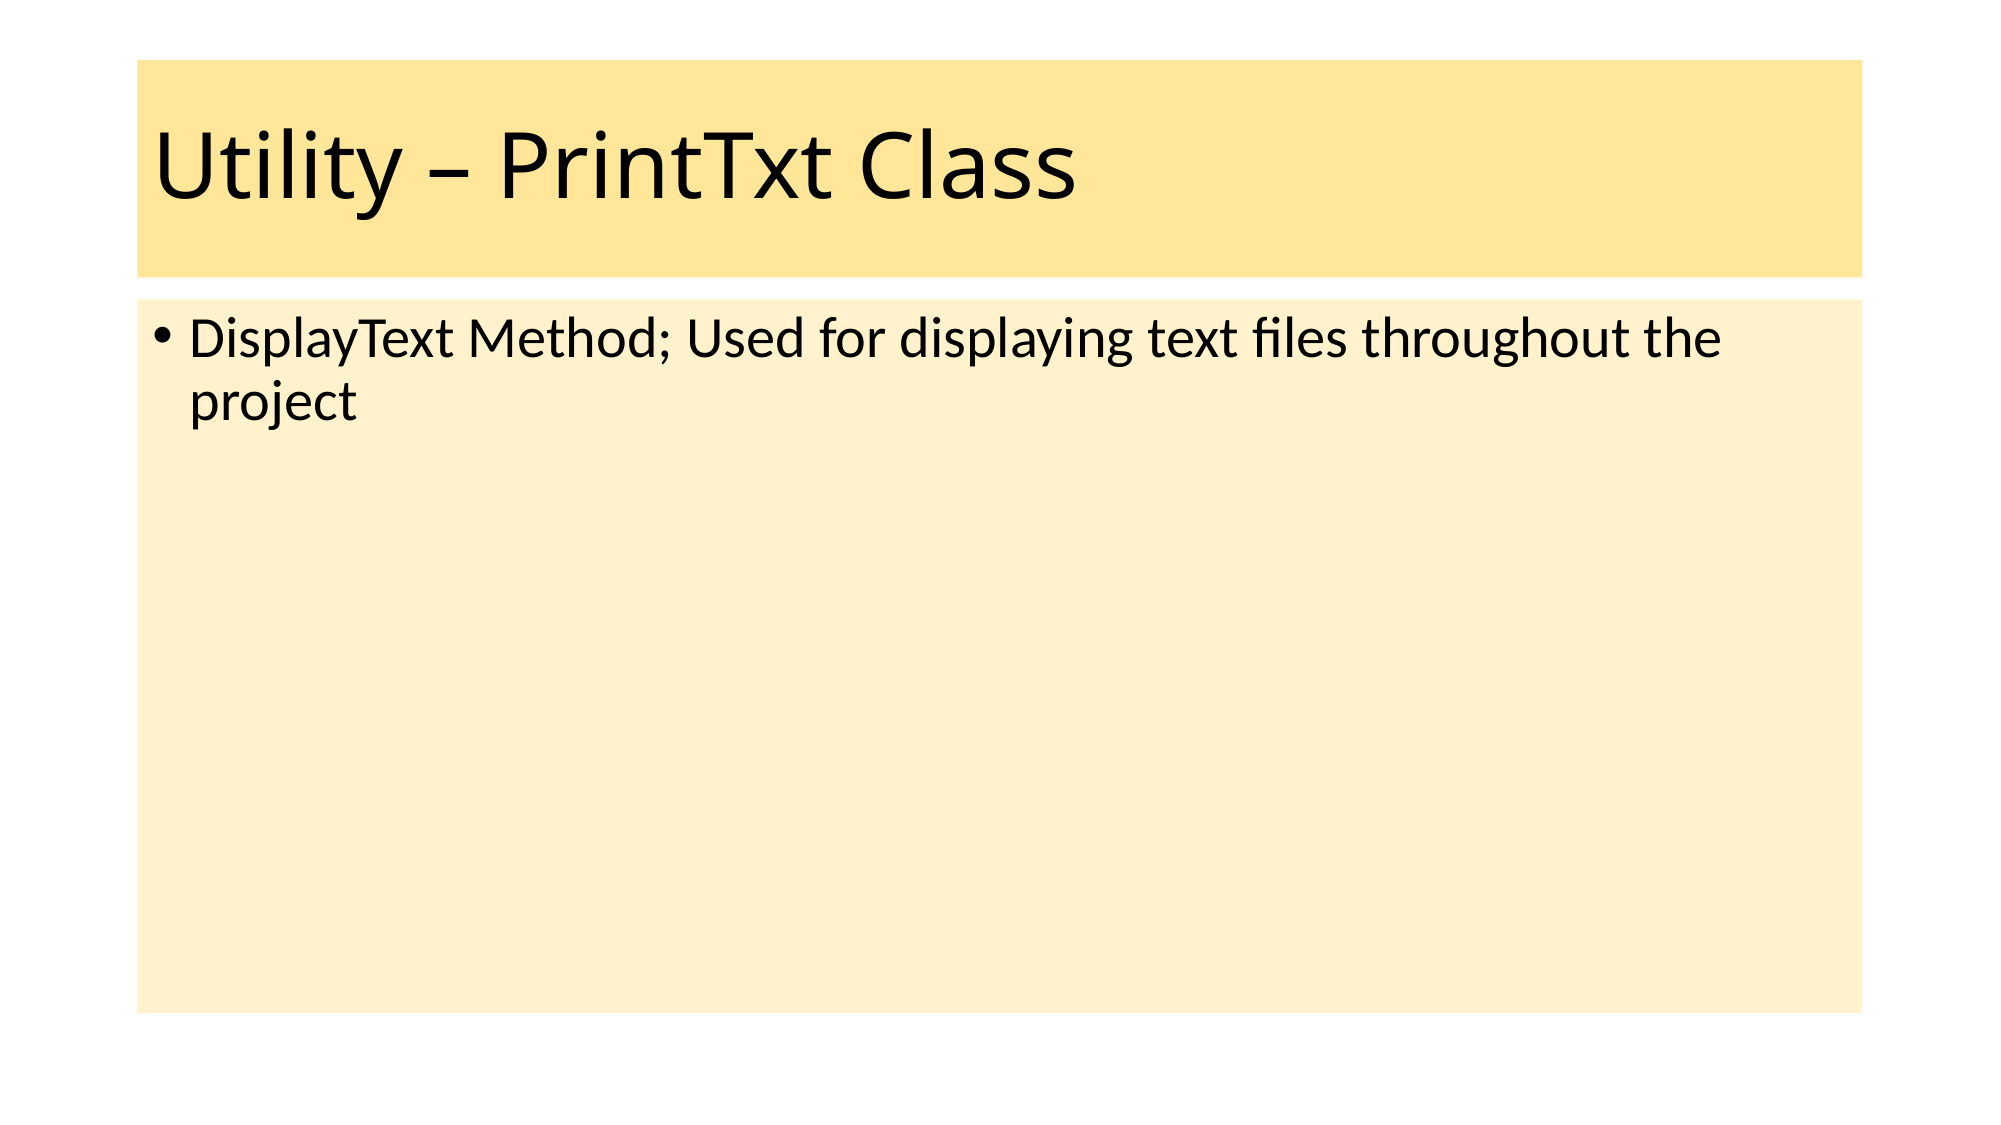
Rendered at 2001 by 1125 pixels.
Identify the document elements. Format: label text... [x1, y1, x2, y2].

title Utility – PrintTxt Class [137, 59, 1863, 278]
list DisplayText Method; Used for displaying text files throughout the project [137, 299, 1863, 1014]
